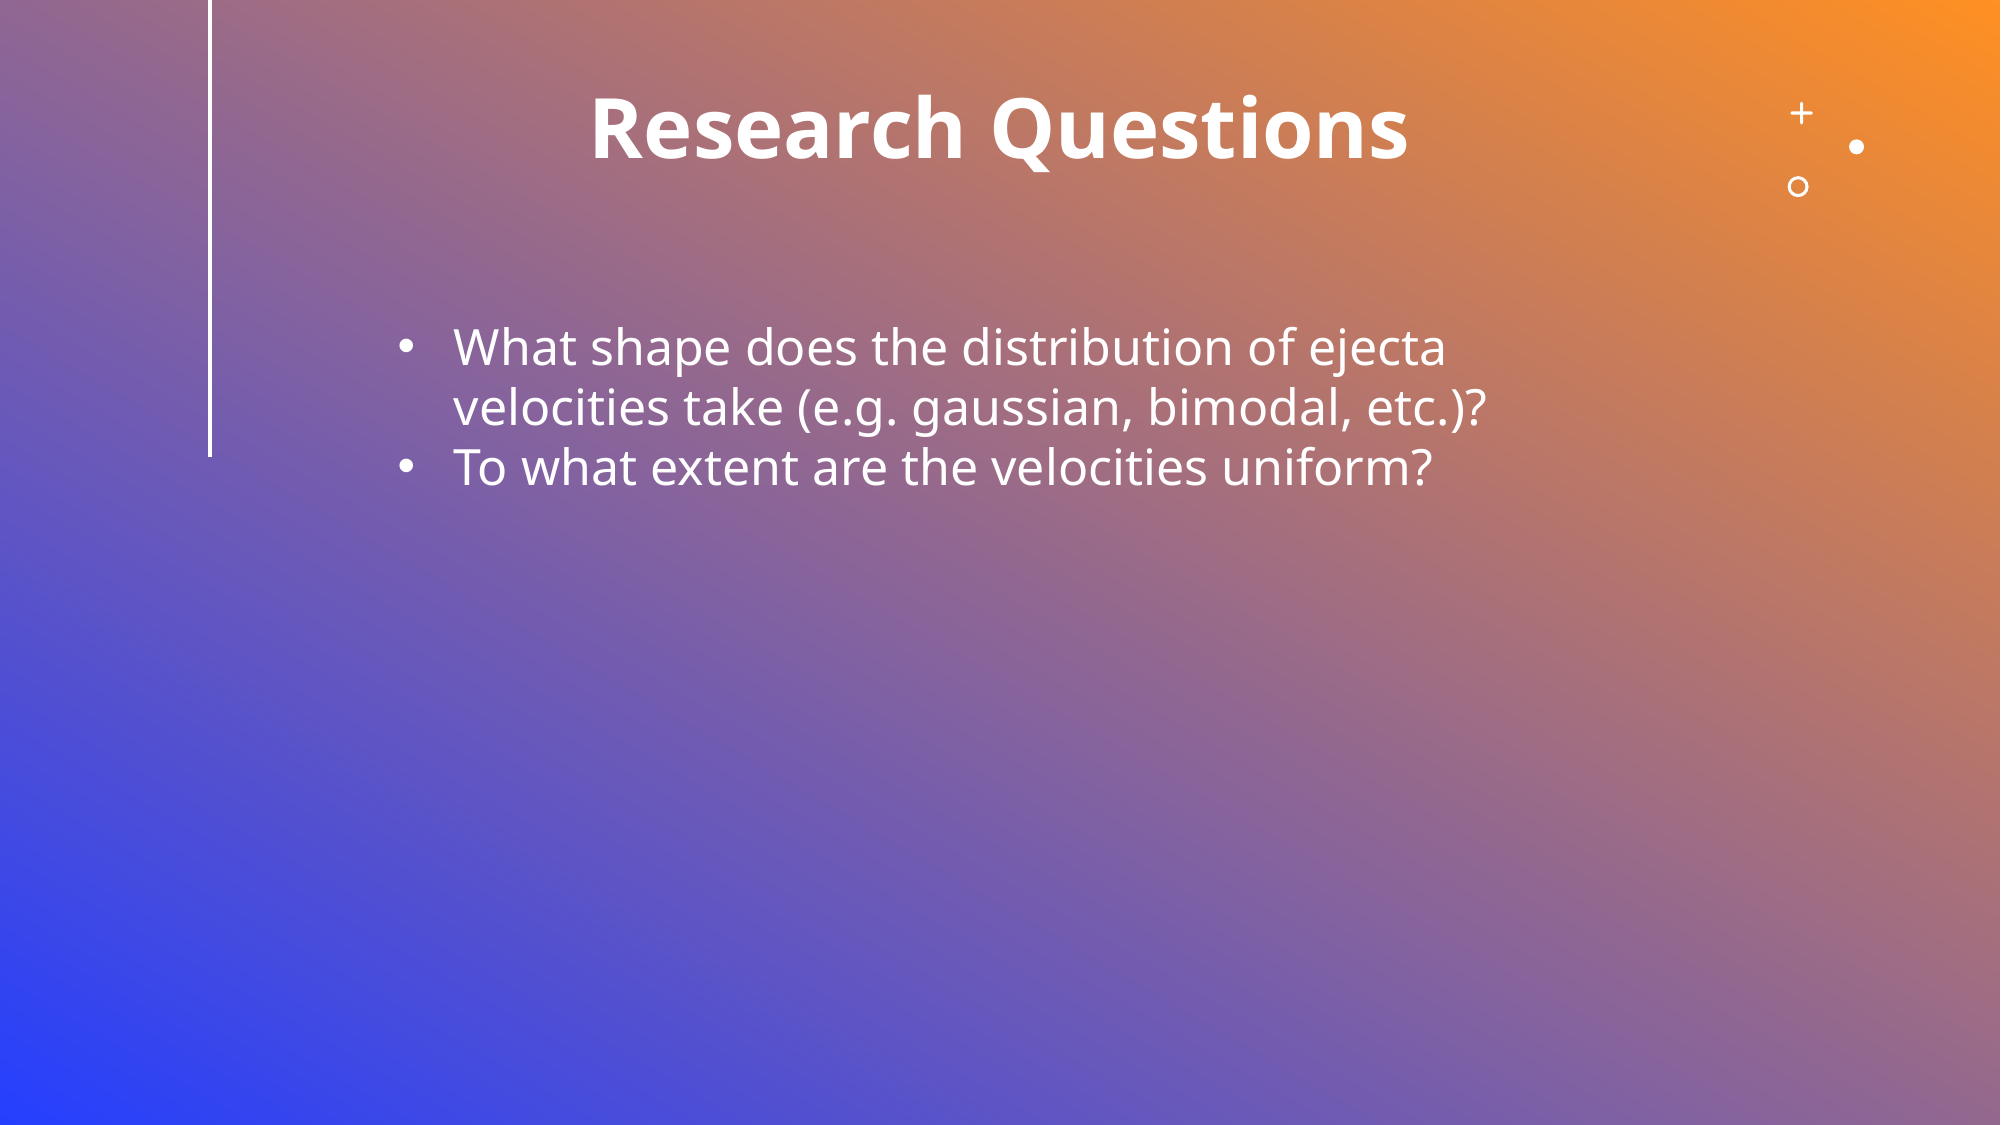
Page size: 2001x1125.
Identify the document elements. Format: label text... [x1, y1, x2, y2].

text_box What shape does the distribution of ejecta velocities take (e.g. gaussian, bimodal, etc.)? To what extent are the velocities uniform? [382, 307, 1640, 503]
text_box Research Questions [574, 67, 1426, 183]
